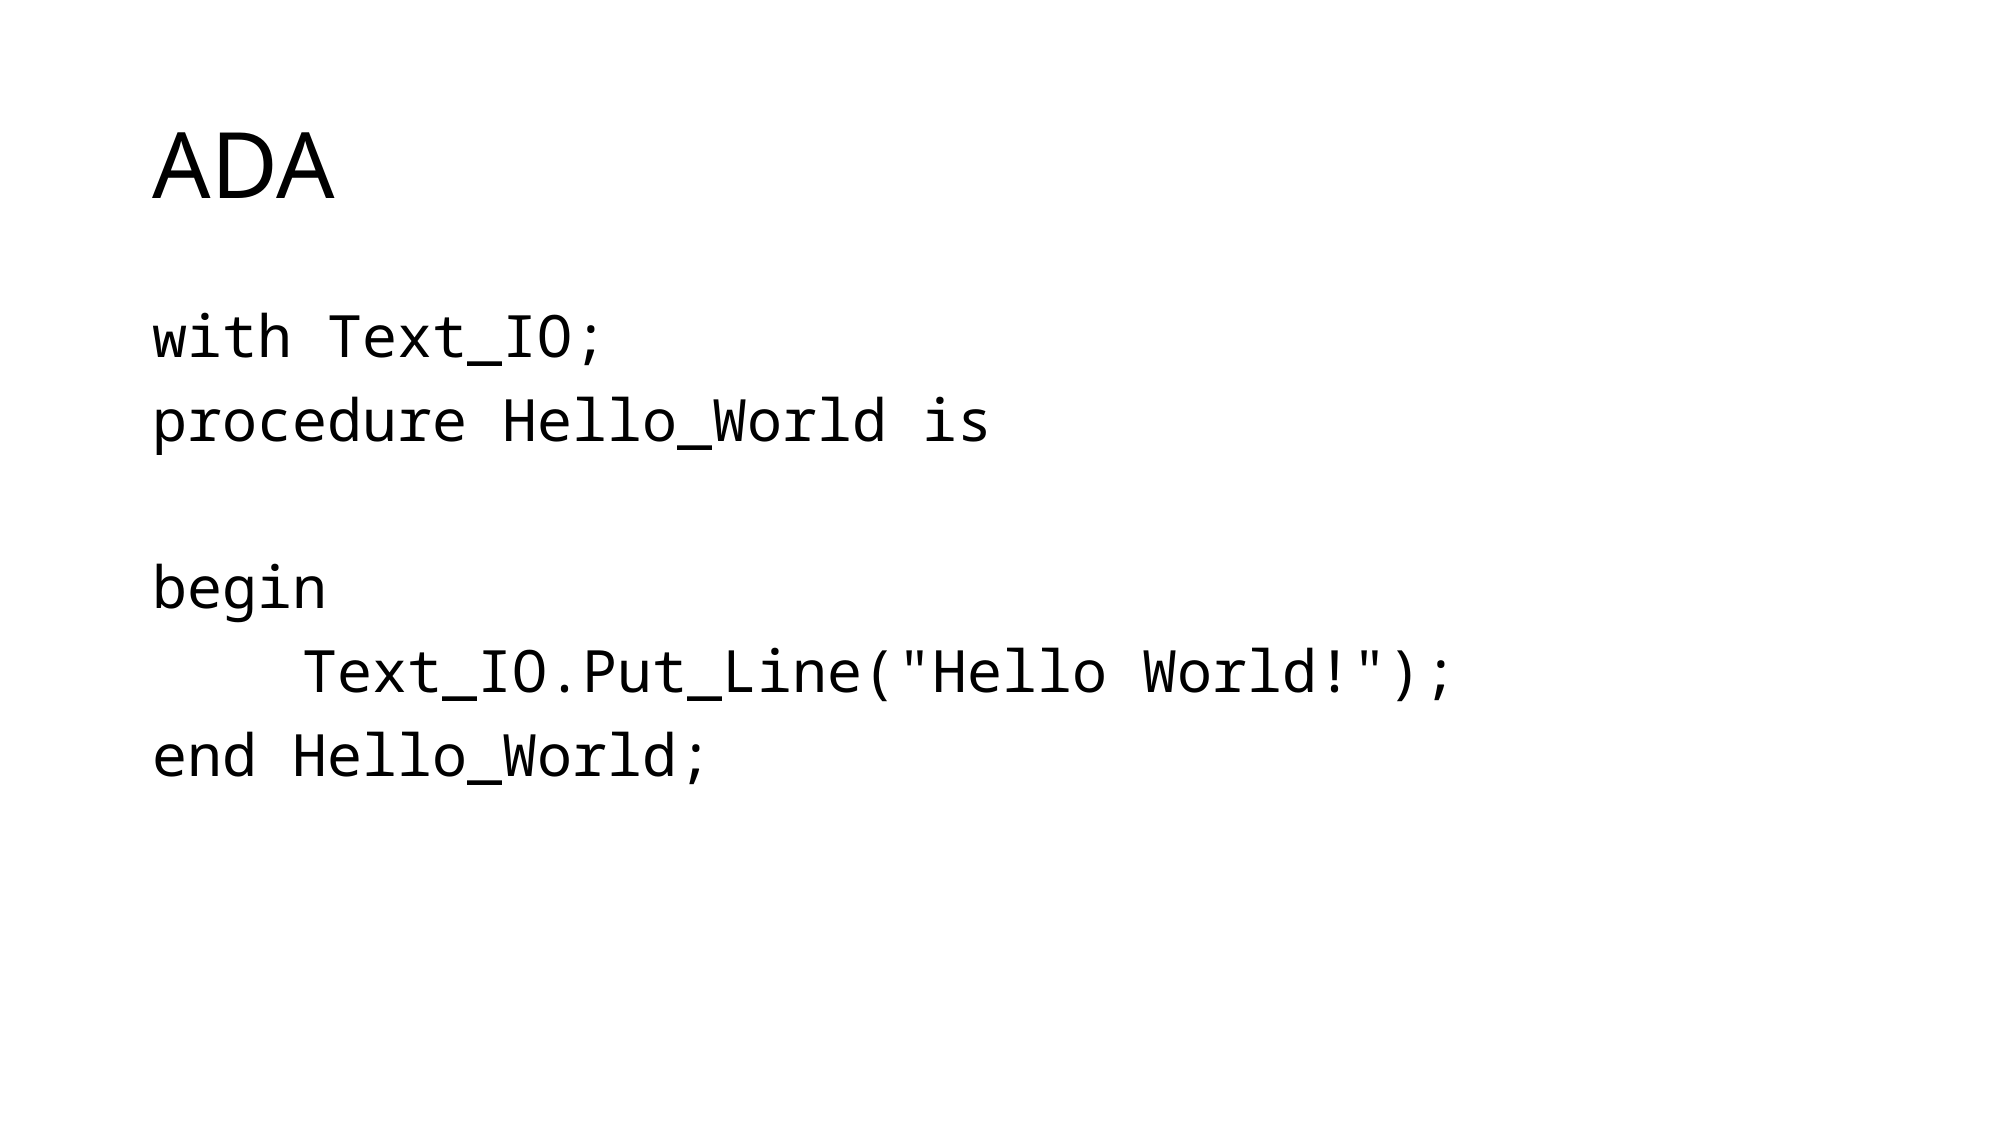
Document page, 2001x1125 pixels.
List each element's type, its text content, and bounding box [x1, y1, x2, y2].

list with Text_IO; procedure Hello_World is begin Text_IO.Put_Line("Hello World!"); end Hello_World; [137, 299, 1863, 1014]
title ADA [137, 59, 1863, 278]
